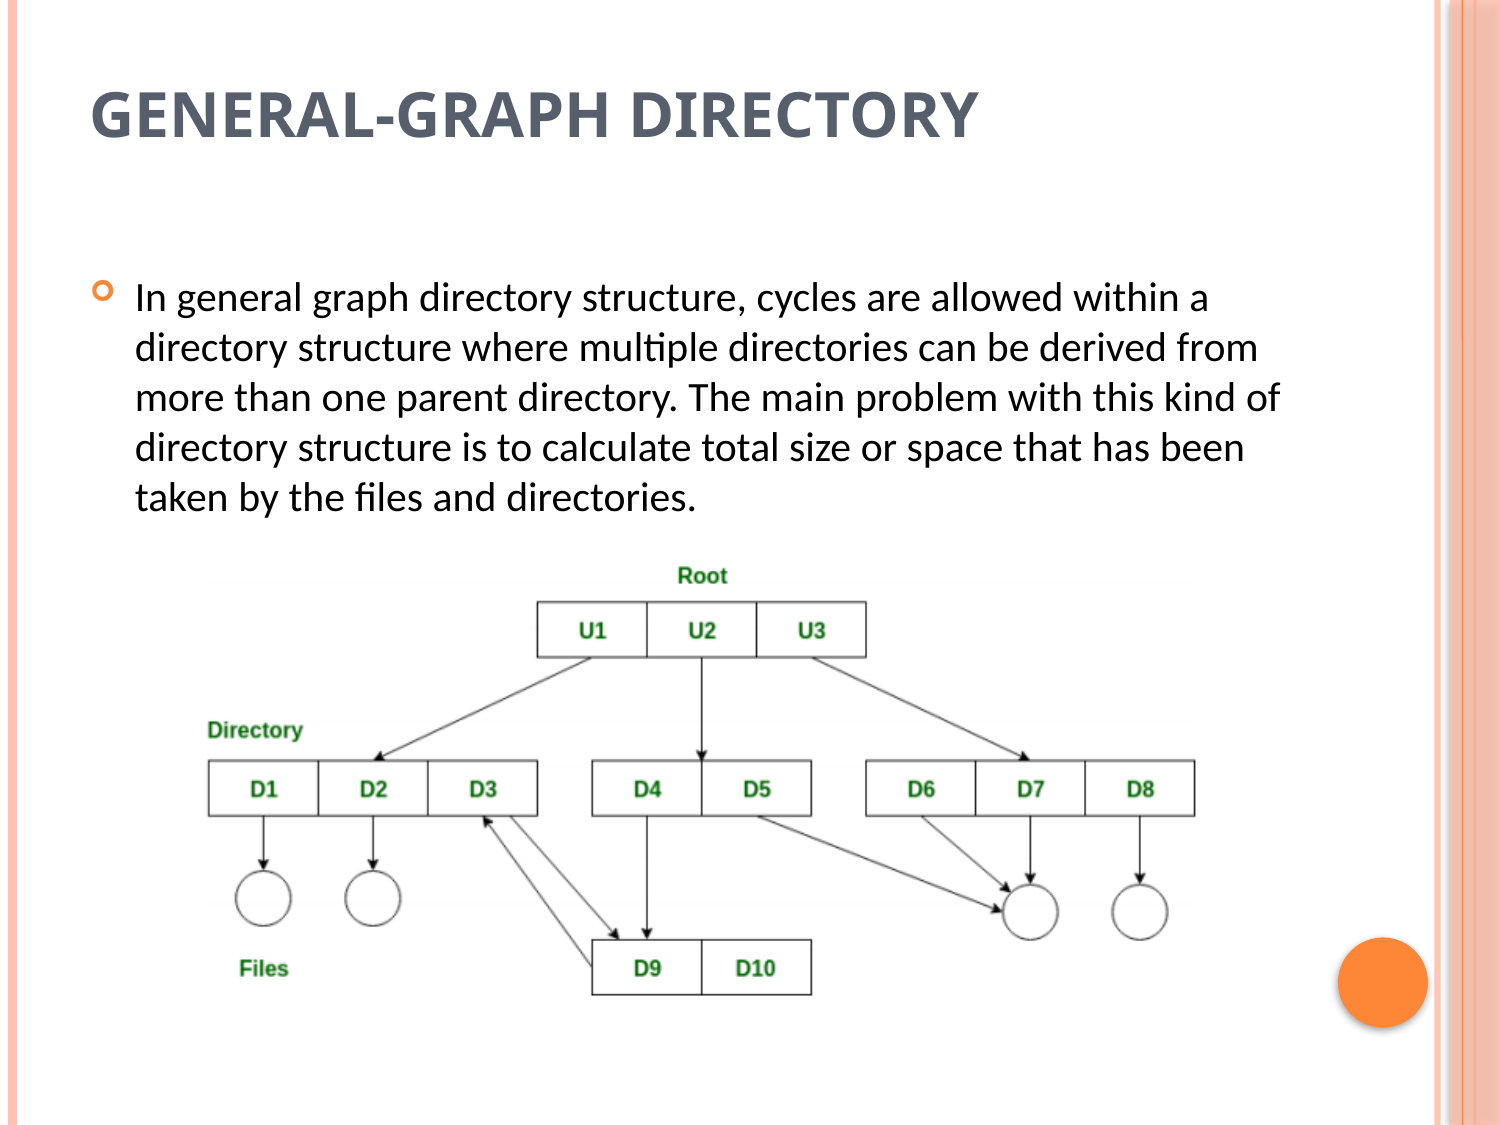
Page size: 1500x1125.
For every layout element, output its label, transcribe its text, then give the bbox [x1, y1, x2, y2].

list In general graph directory structure, cycles are allowed within a directory structure where multiple directories can be derived from more than one parent directory. The main problem with this kind of directory structure is to calculate total size or space that has been taken by the files and directories. [75, 262, 1300, 1062]
title General-graph directory [75, 45, 1300, 233]
picture [174, 561, 1217, 1015]
